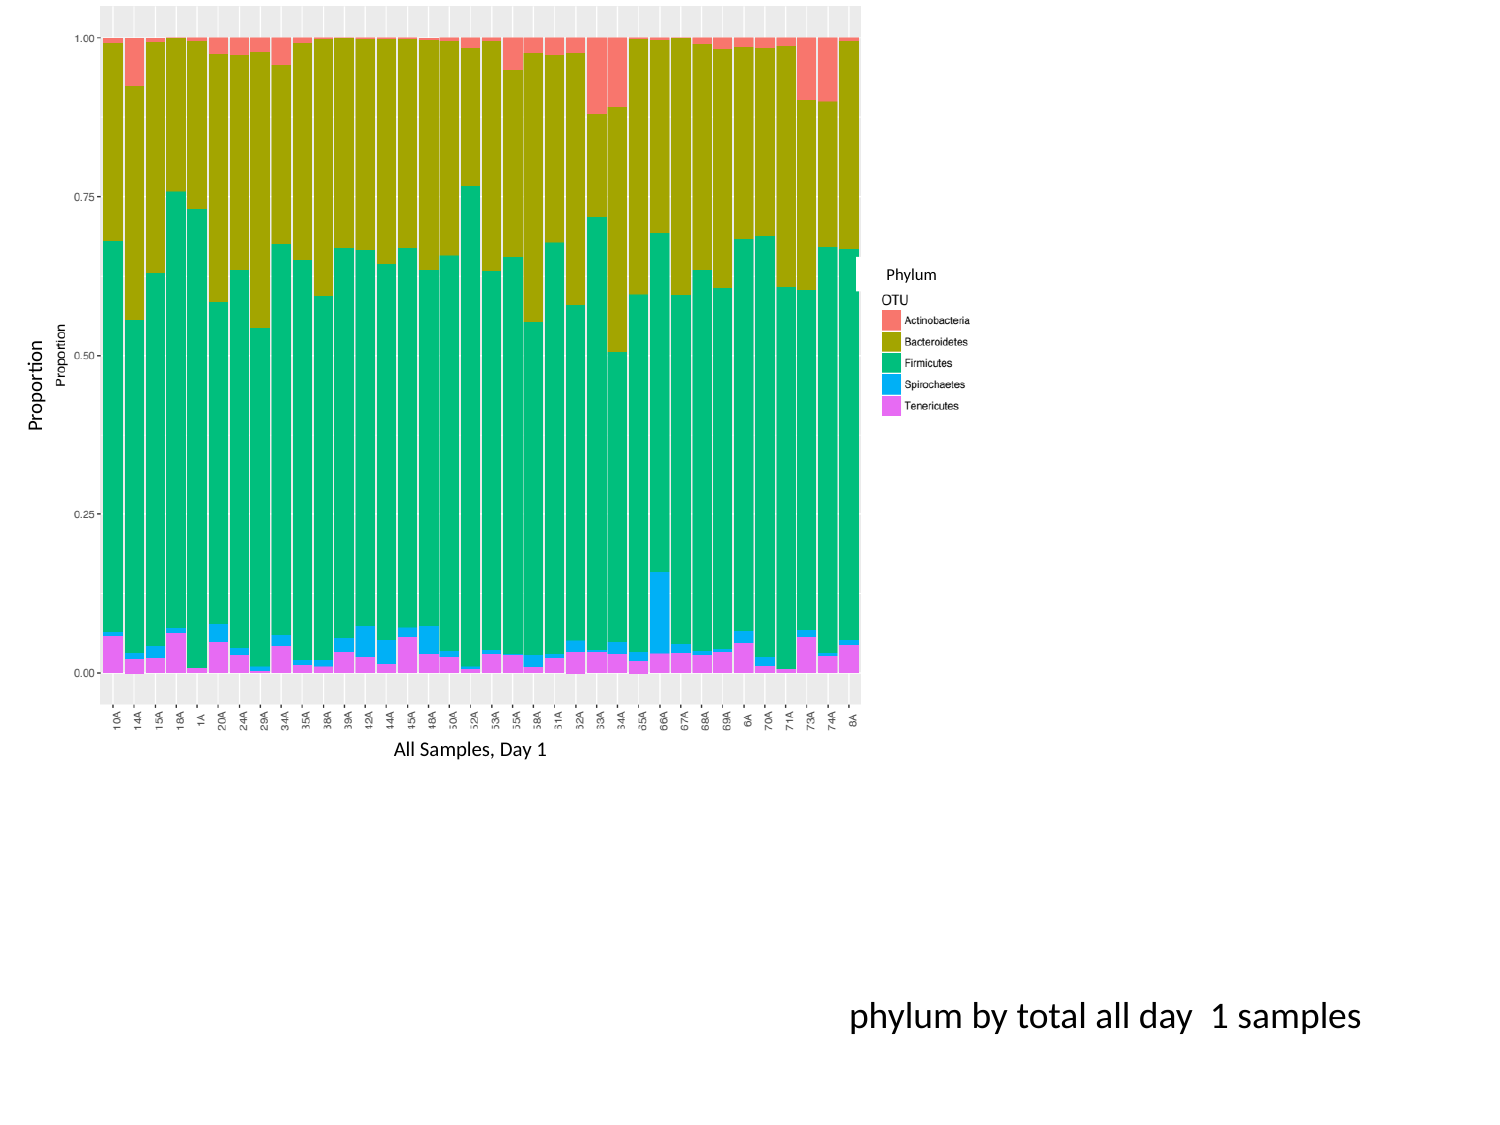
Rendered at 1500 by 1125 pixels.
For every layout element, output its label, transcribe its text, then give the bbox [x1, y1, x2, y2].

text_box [13, 0, 981, 787]
text_box phylum by total all day 1 samples [834, 983, 1378, 1043]
